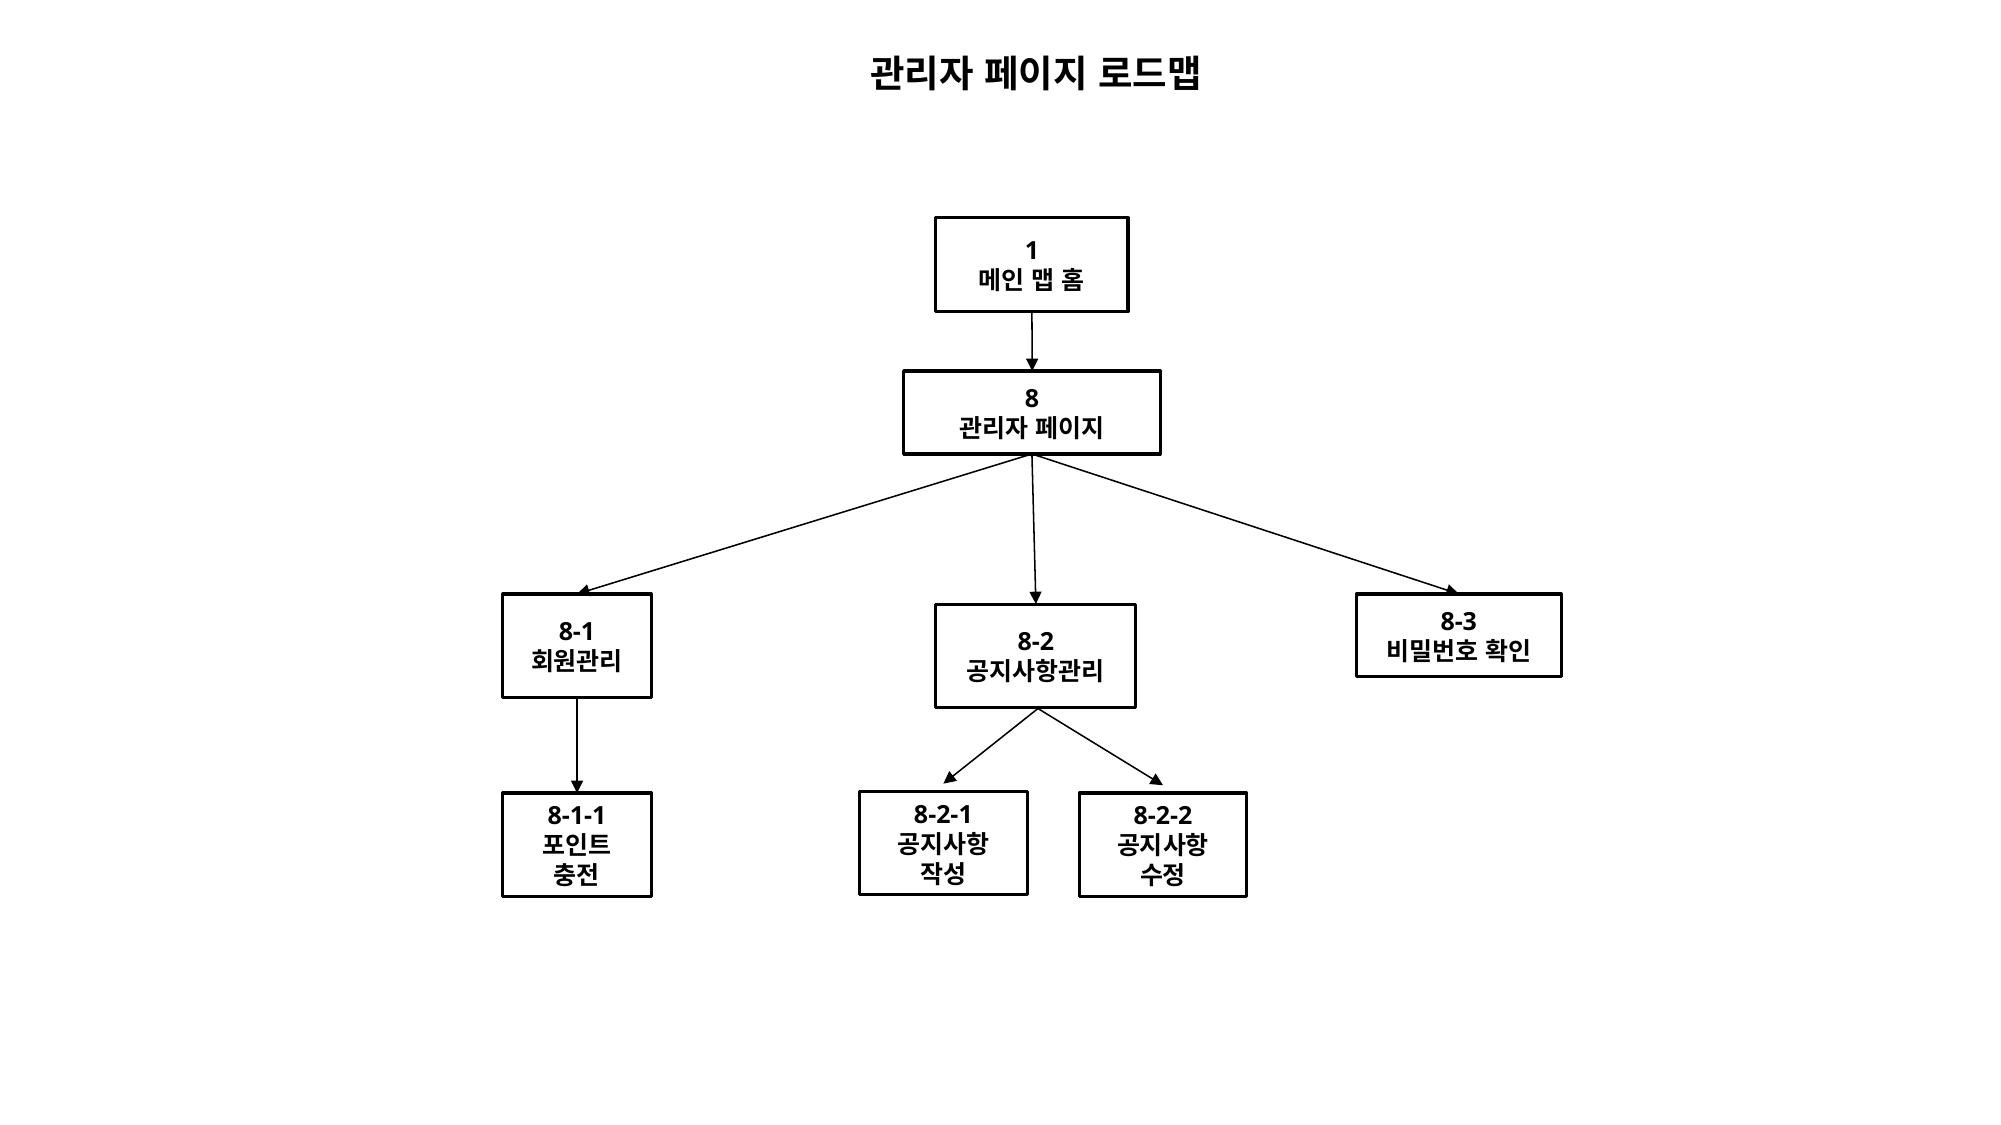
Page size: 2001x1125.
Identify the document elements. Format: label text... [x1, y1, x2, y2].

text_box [943, 708, 1032, 784]
text_box 8-3 비밀번호 확인 [1356, 593, 1562, 677]
text_box 8-2 공지사항관리 [935, 604, 1136, 708]
text_box 1 메인 맵 홈 [935, 217, 1128, 312]
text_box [1031, 453, 1459, 595]
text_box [1035, 707, 1164, 786]
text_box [576, 453, 1028, 595]
text_box 관리자 페이지 로드맵 [785, 42, 1287, 104]
text_box 8-2-1 공지사항 작성 [859, 791, 1028, 895]
text_box 8-1 회원관리 [502, 593, 652, 698]
text_box 8-1-1 포인트 충전 [502, 793, 652, 897]
text_box 8-2-2 공지사항 수정 [1079, 793, 1247, 897]
text_box 8 관리자 페이지 [903, 371, 1161, 452]
